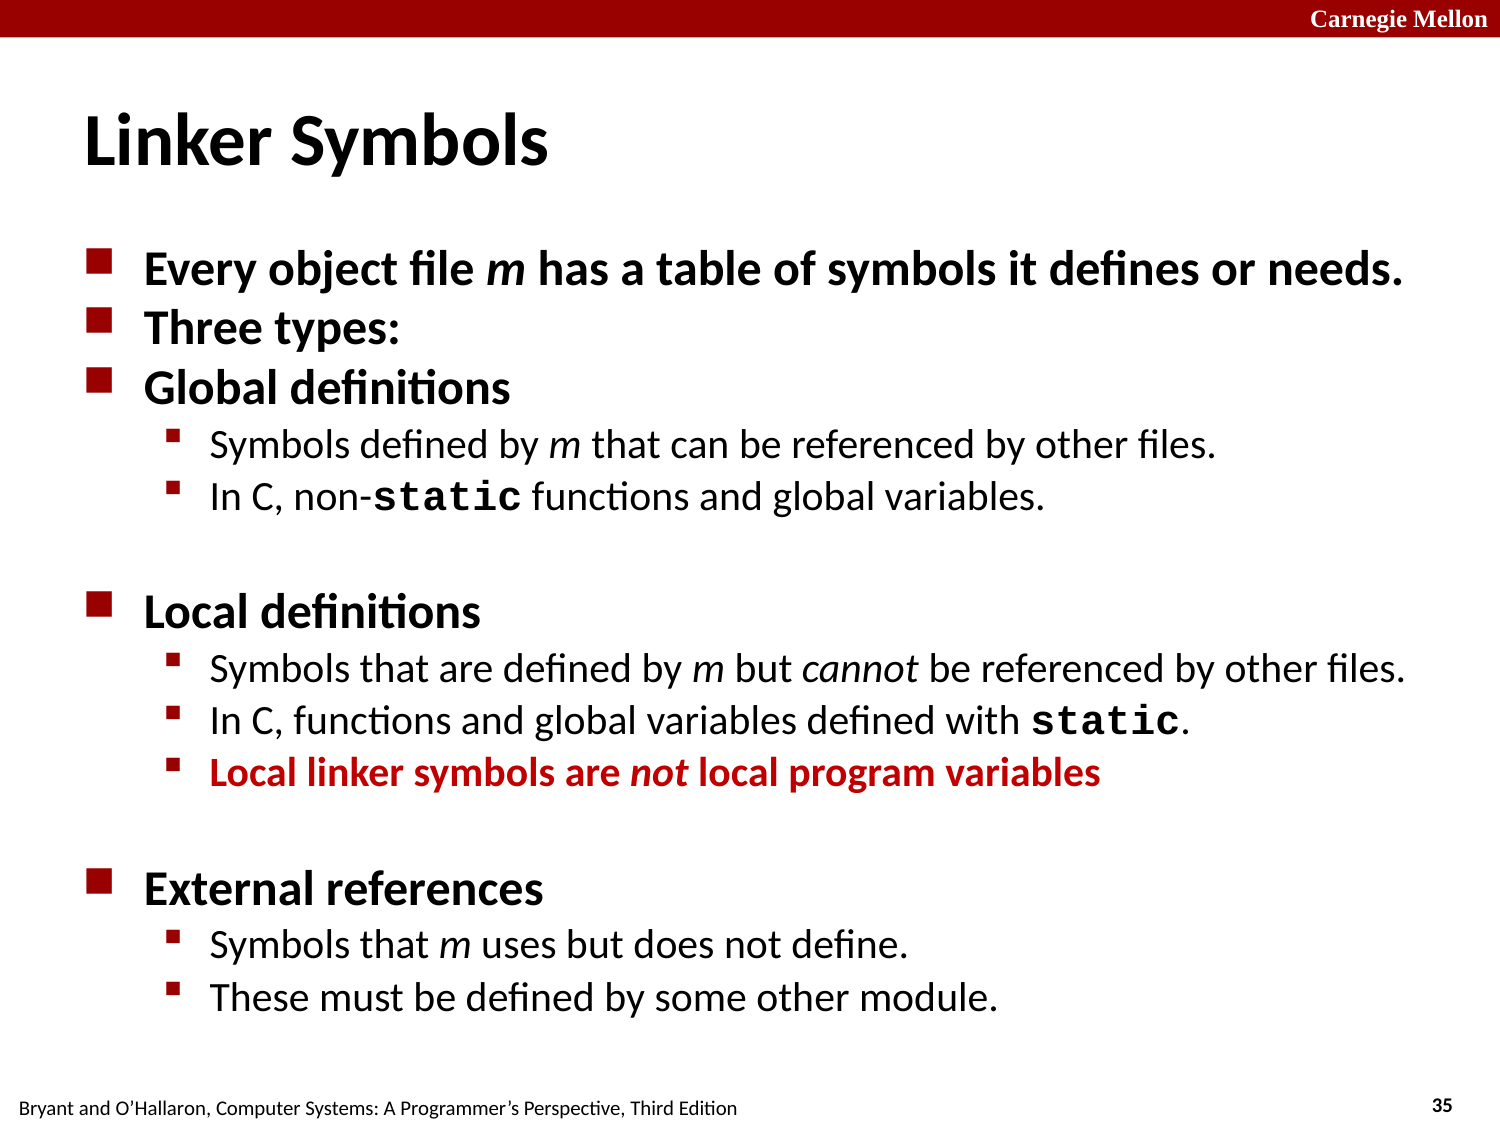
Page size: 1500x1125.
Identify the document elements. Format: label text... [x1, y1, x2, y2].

title Linker Symbols [68, 71, 1500, 201]
list Every object file m has a table of symbols it defines or needs. Three types: Global definitions Symbols defined by m that can be referenced by other files. In C, non-static functions and global variables. Local definitions Symbols that are defined by m but cannot be referenced by other files. In C, functions and global variables defined with static. Local linker symbols are not local program variables External references Symbols that m uses but does not define. These must be defined by some other module. [72, 237, 1476, 988]
